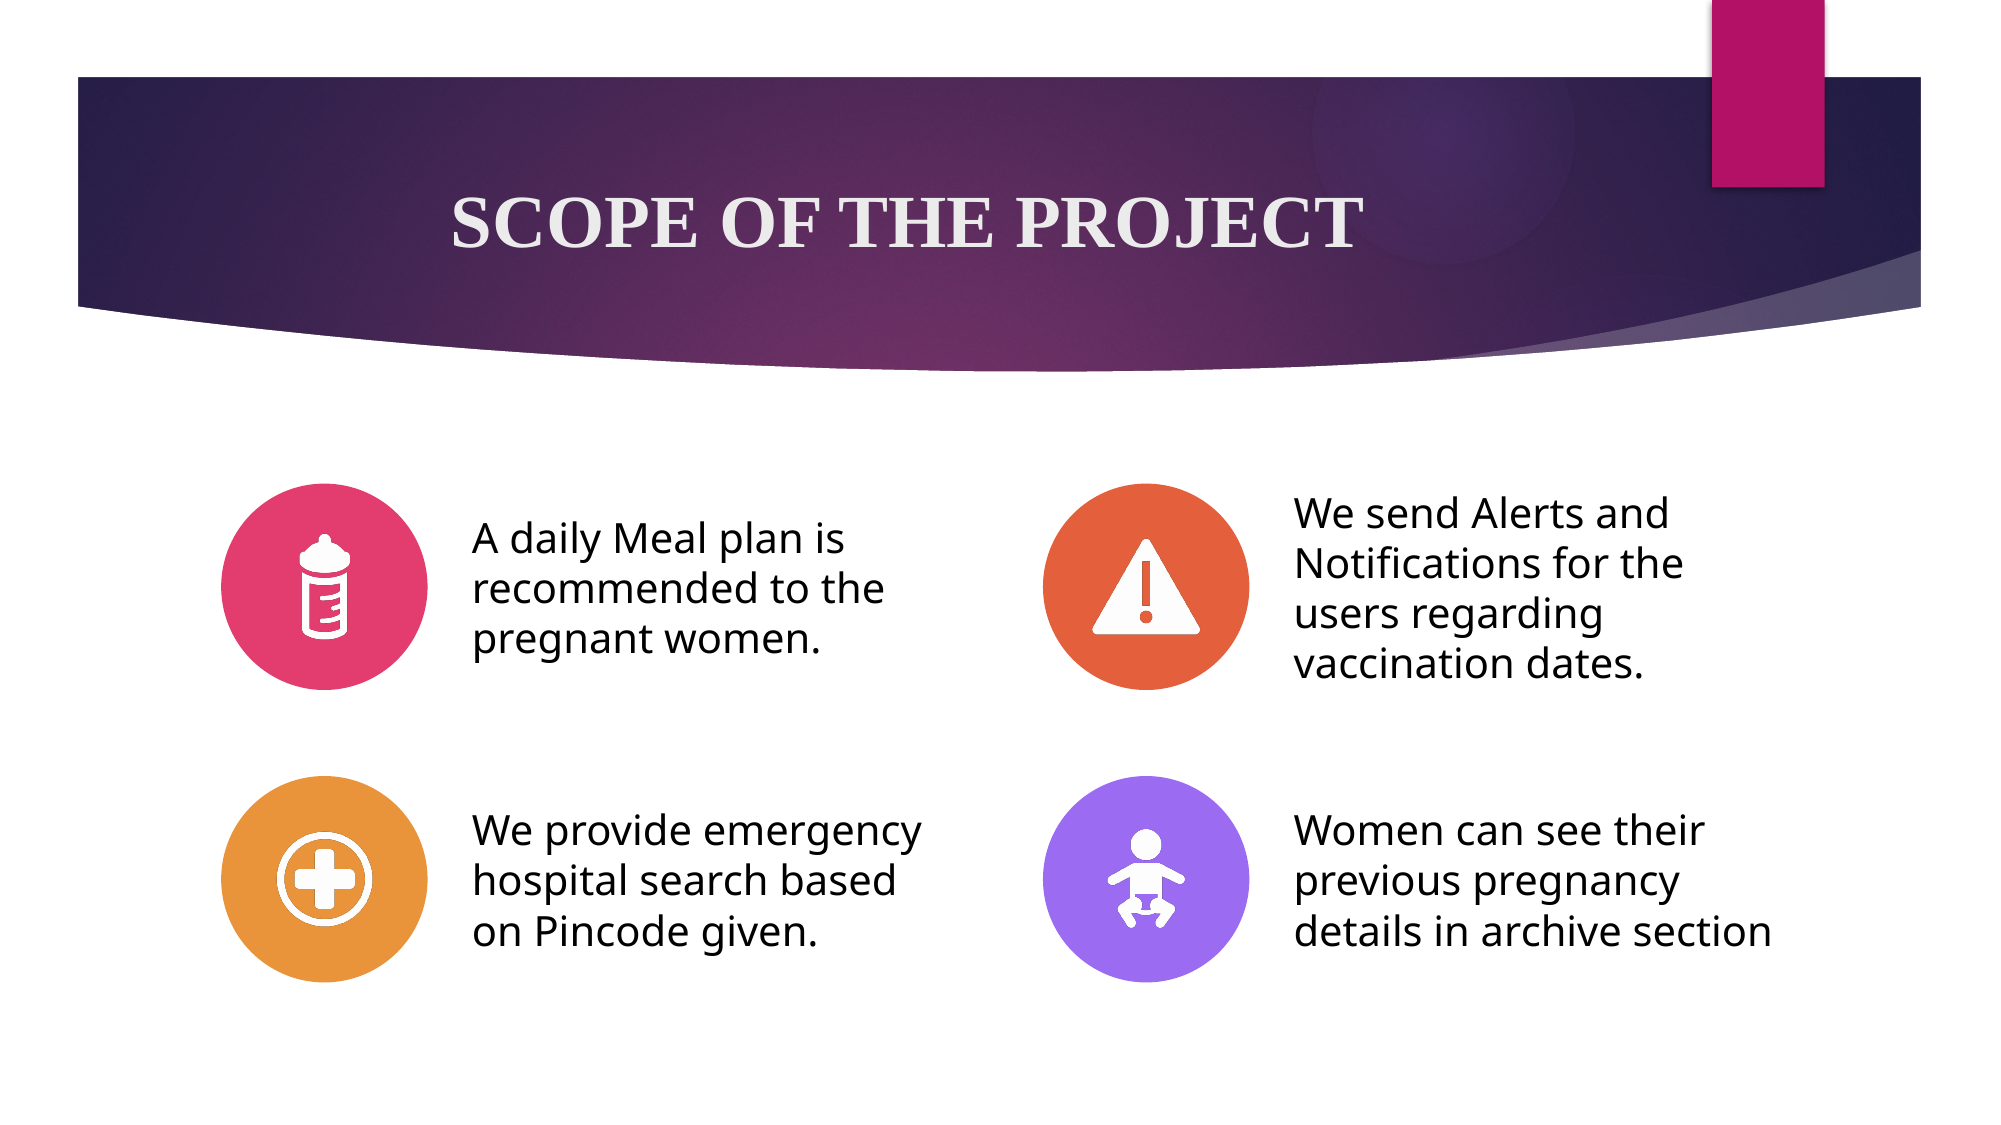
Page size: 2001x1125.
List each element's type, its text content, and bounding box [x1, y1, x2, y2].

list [210, 479, 1791, 987]
title SCOPE OF the project [189, 159, 1627, 276]
